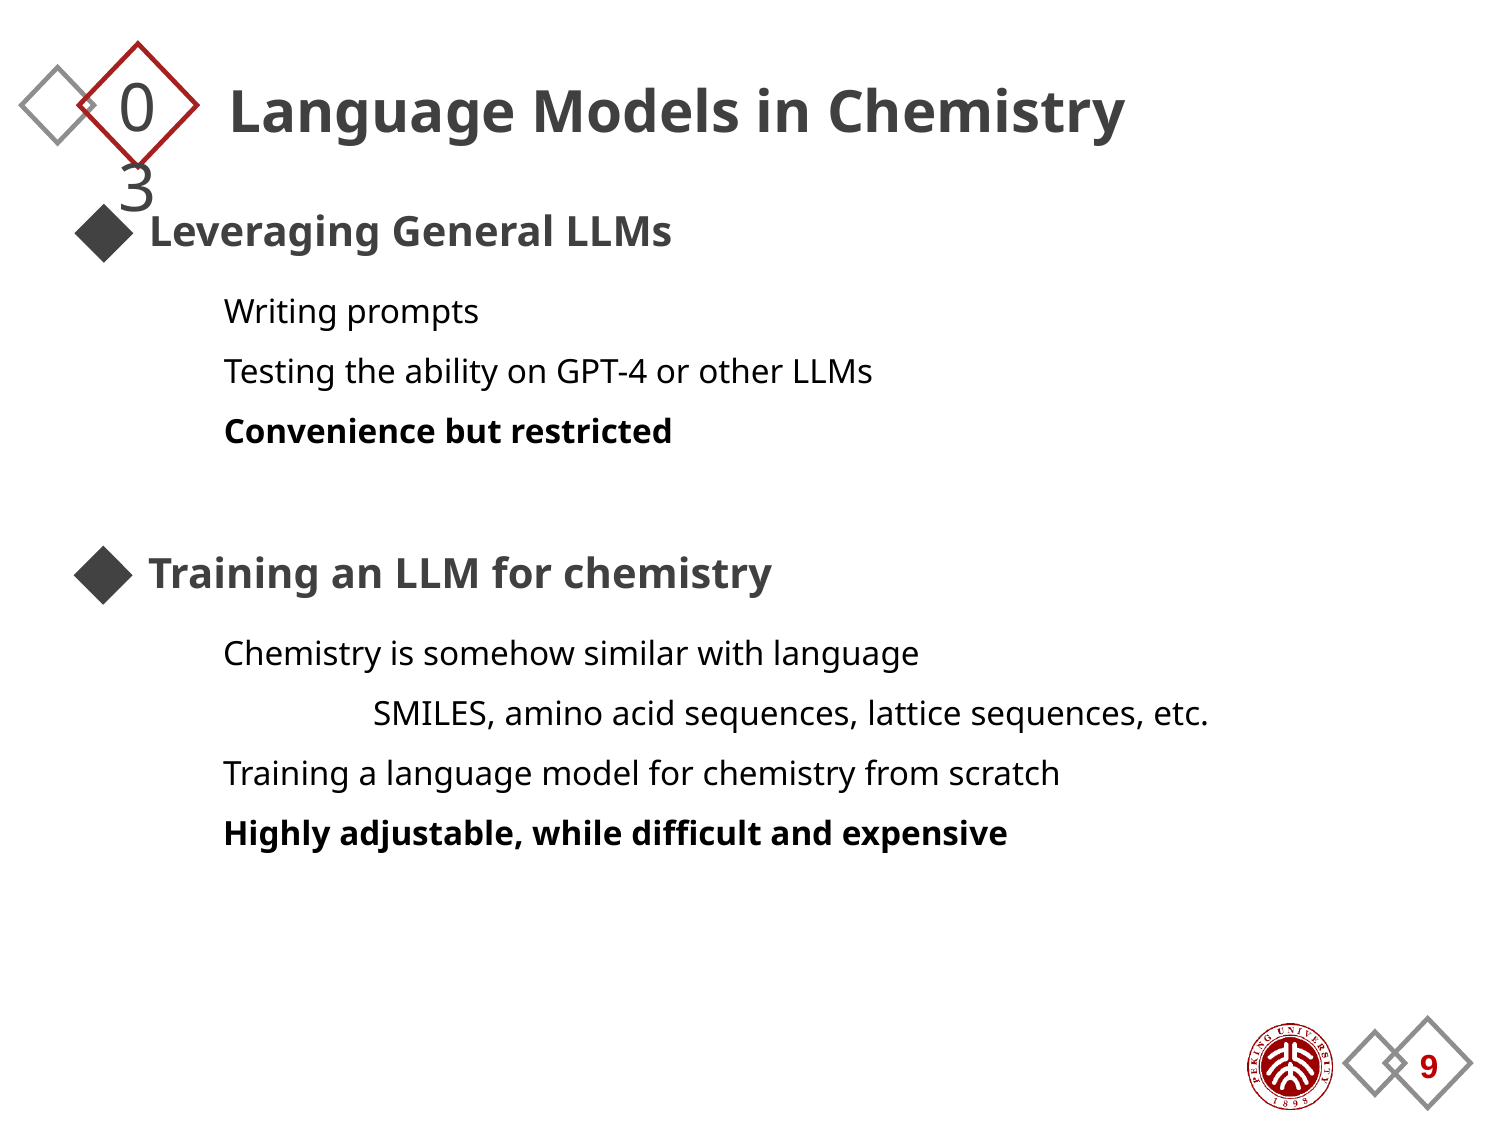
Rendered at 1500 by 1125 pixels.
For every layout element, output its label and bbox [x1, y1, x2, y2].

text_box [133, 539, 1366, 856]
text_box [21, 43, 1471, 1108]
text_box [134, 197, 1366, 453]
